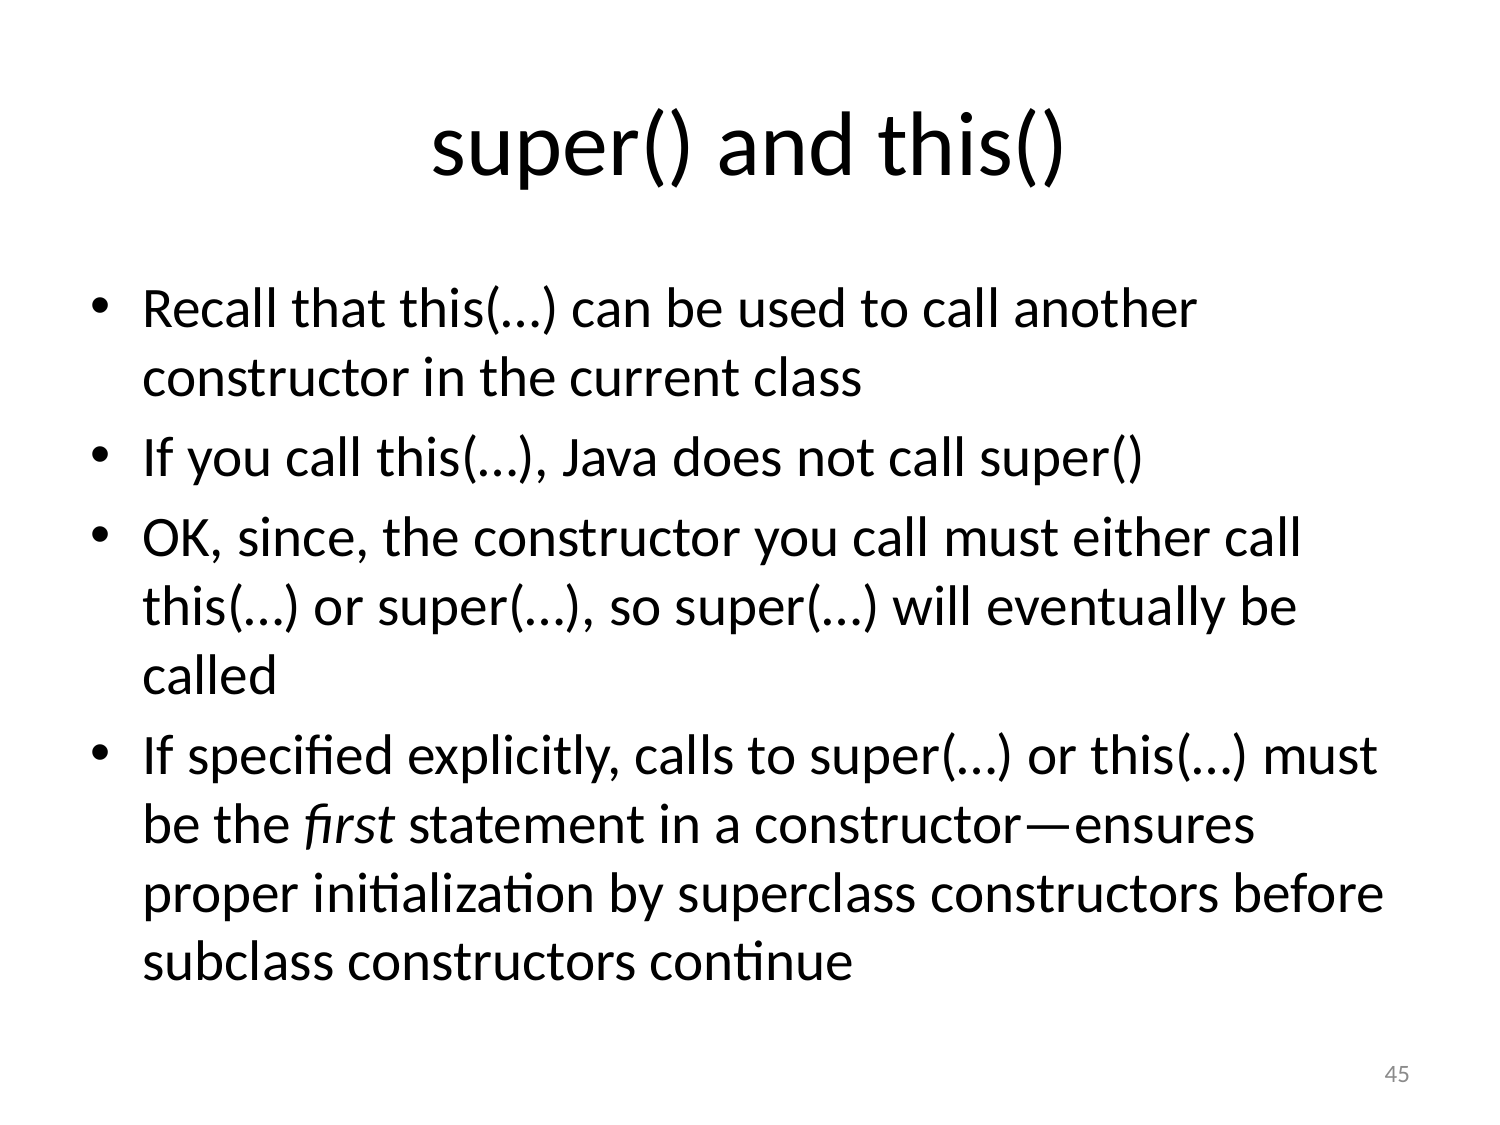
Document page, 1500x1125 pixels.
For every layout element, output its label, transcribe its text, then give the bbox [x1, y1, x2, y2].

list Recall that this(…) can be used to call another constructor in the current class If you call this(…), Java does not call super() OK, since, the constructor you call must either call this(…) or super(…), so super(…) will eventually be called If specified explicitly, calls to super(…) or this(…) must be the first statement in a constructor—ensures proper initialization by superclass constructors before subclass constructors continue [75, 262, 1425, 1005]
title super() and this() [75, 45, 1425, 233]
slide_number 45 [1074, 1042, 1425, 1103]
